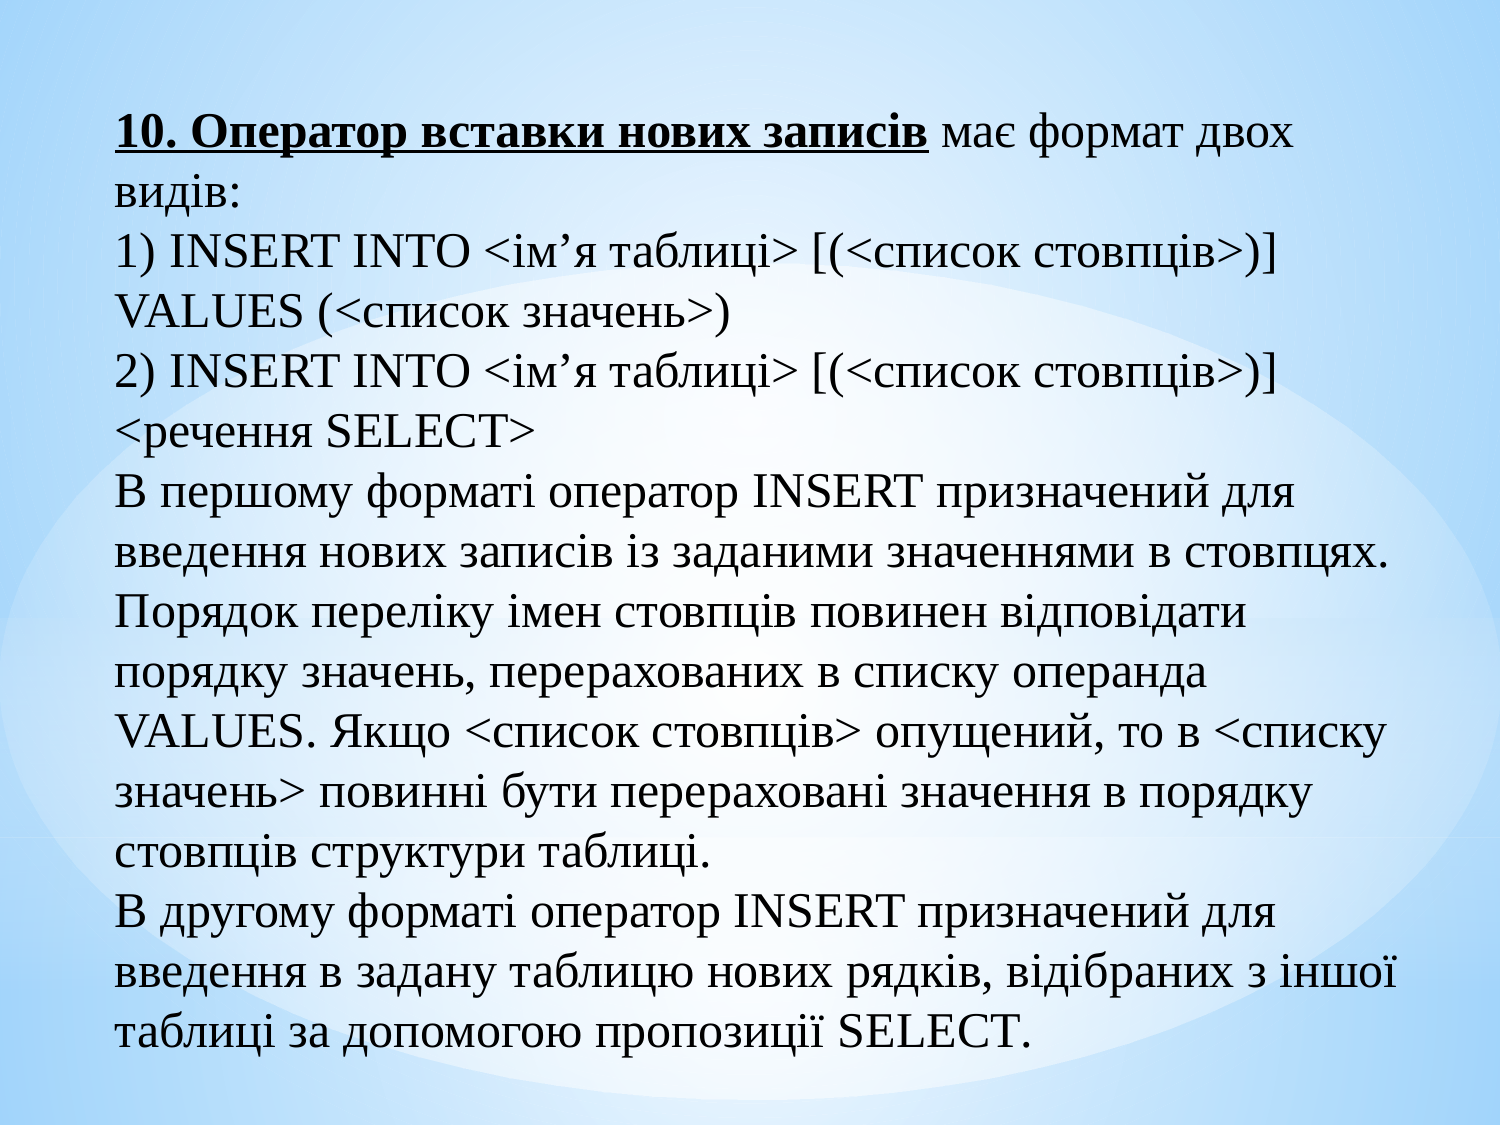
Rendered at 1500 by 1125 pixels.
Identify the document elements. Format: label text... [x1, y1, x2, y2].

text_box 10. Оператор вставки нових записів має формат двох видів: 1) INSERT INTO <ім’я таблиці> [(<список стовпців>)] VALUES (<список значень>) 2) INSERT INTO <ім’я таблиці> [(<список стовпців>)] <речення SELECT> В першому форматі оператор INSERT призначений для введення нових записів із заданими значеннями в стовпцях. Порядок переліку імен стовпців повинен відповідати порядку значень, перерахованих в списку операнда VALUES. Якщо <список стовпців> опущений, то в <списку значень> повинні бути перераховані значення в порядку стовпців структури таблиці. В другому форматі оператор INSERT призначений для введення в задану таблицю нових рядків, відібраних з іншої таблиці за допомогою пропозиції SELECT. [100, 89, 1424, 1125]
